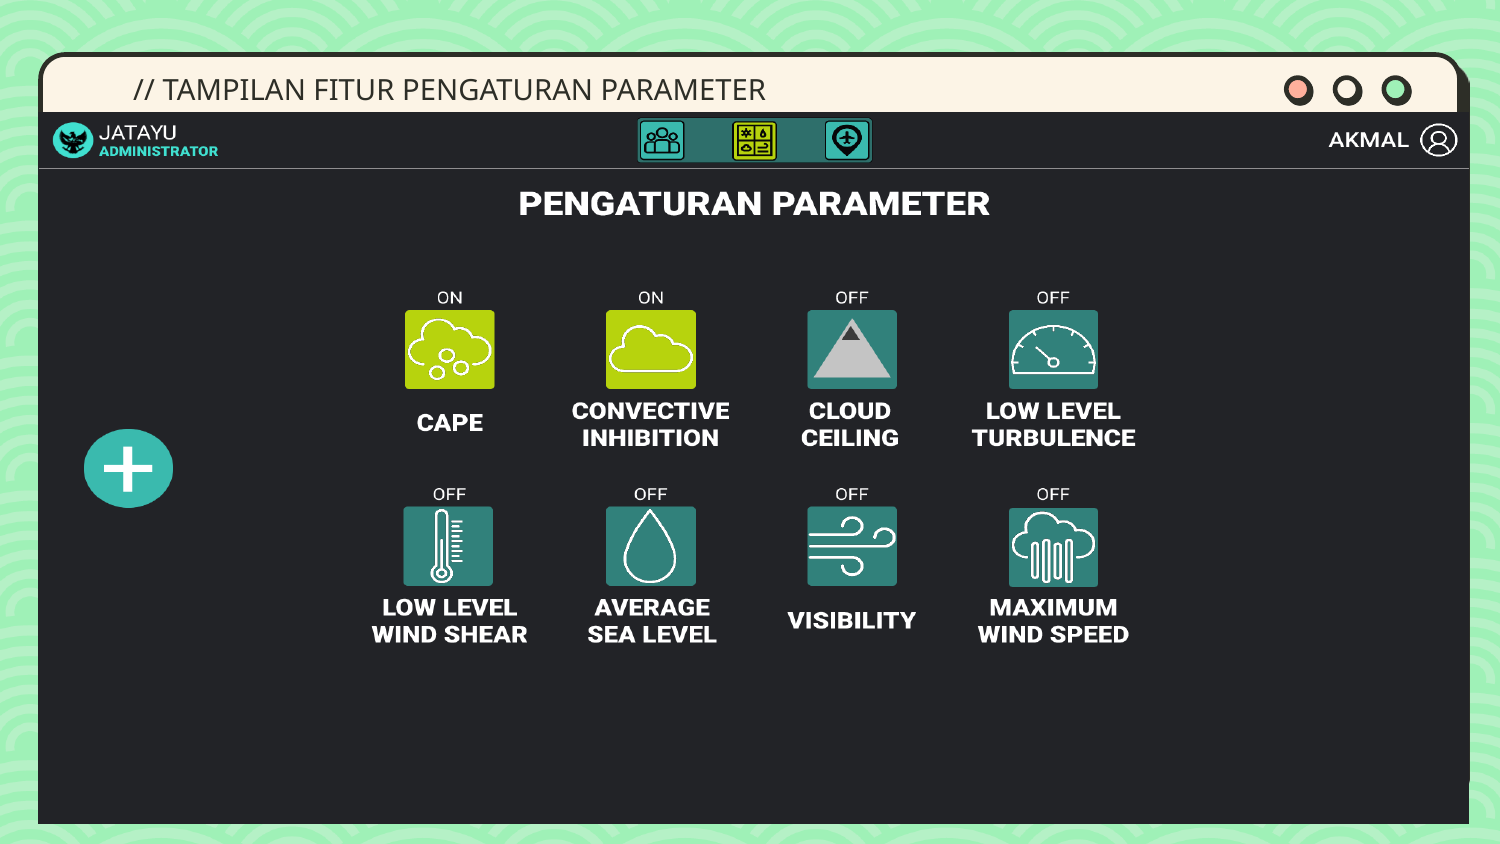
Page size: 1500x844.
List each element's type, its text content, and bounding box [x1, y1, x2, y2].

picture [0, 0, 1500, 844]
text_box // TAMPILAN FITUR PENGATURAN PARAMETER [118, 61, 873, 111]
